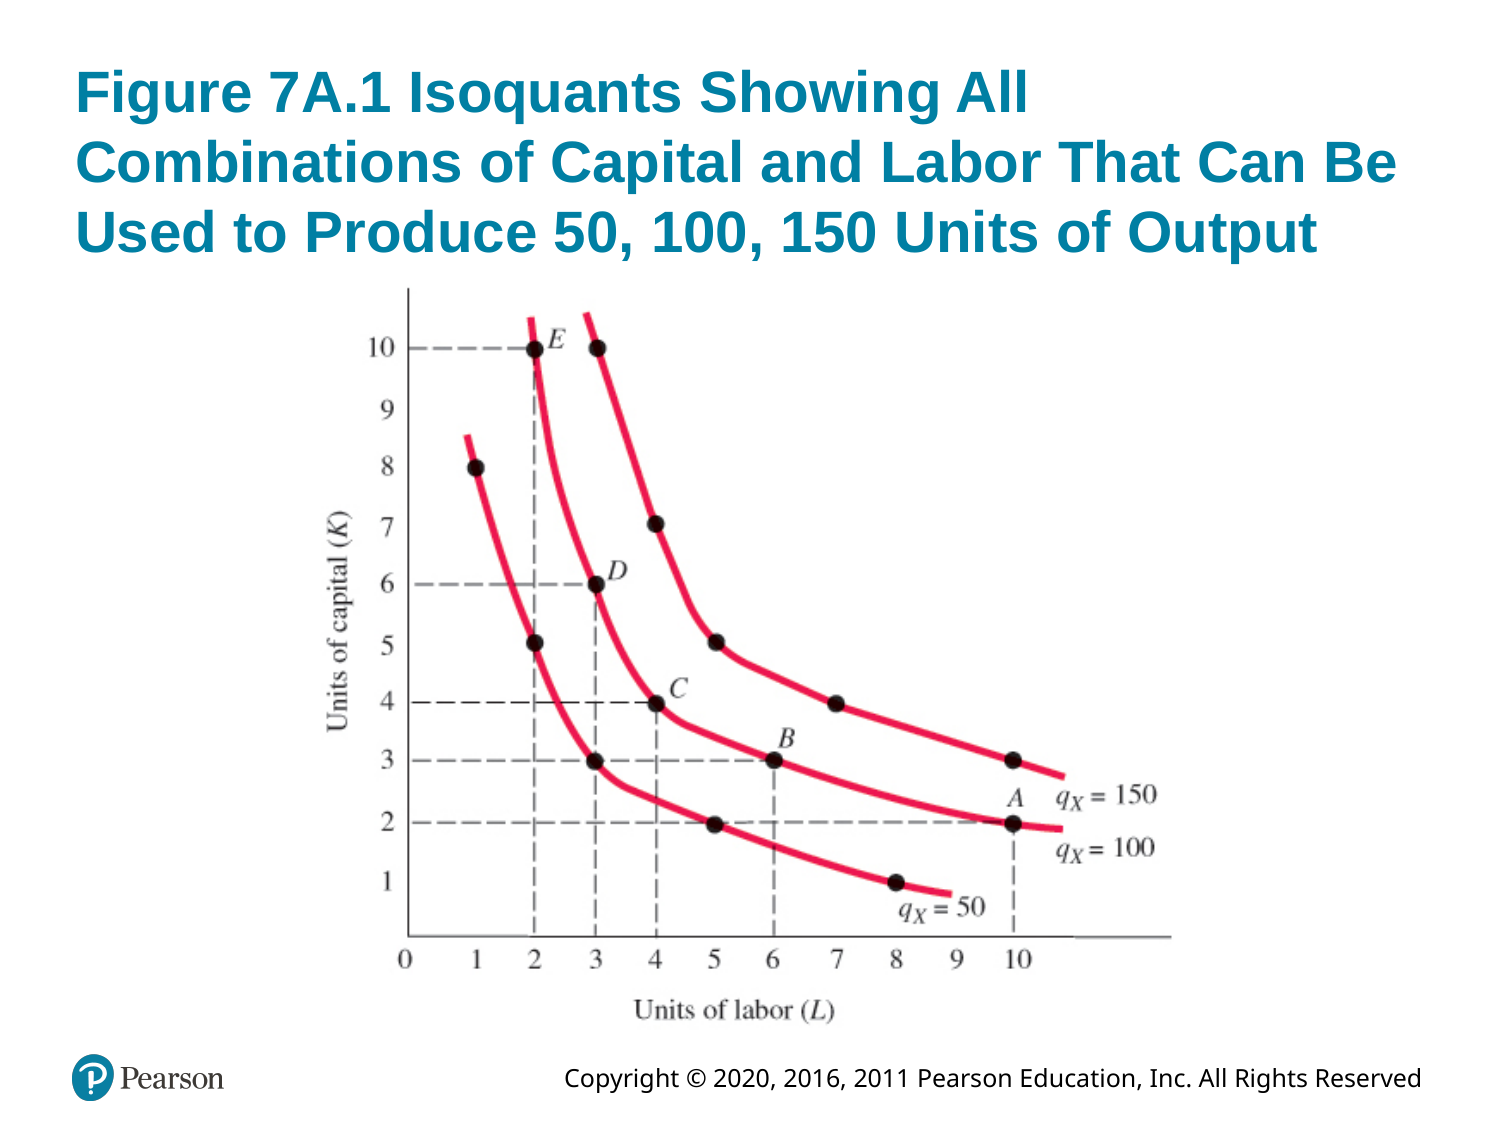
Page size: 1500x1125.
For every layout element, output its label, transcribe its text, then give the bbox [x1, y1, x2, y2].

picture [72, 1054, 88, 1070]
picture [320, 285, 1178, 1031]
picture [80, 1063, 106, 1088]
picture [98, 1054, 224, 1101]
picture [72, 1087, 83, 1101]
title Figure 7A.1 Isoquants Showing All Combinations of Capital and Labor That Can Be Used to Produce 50, 100, 150 Units of Output [75, 53, 1425, 264]
